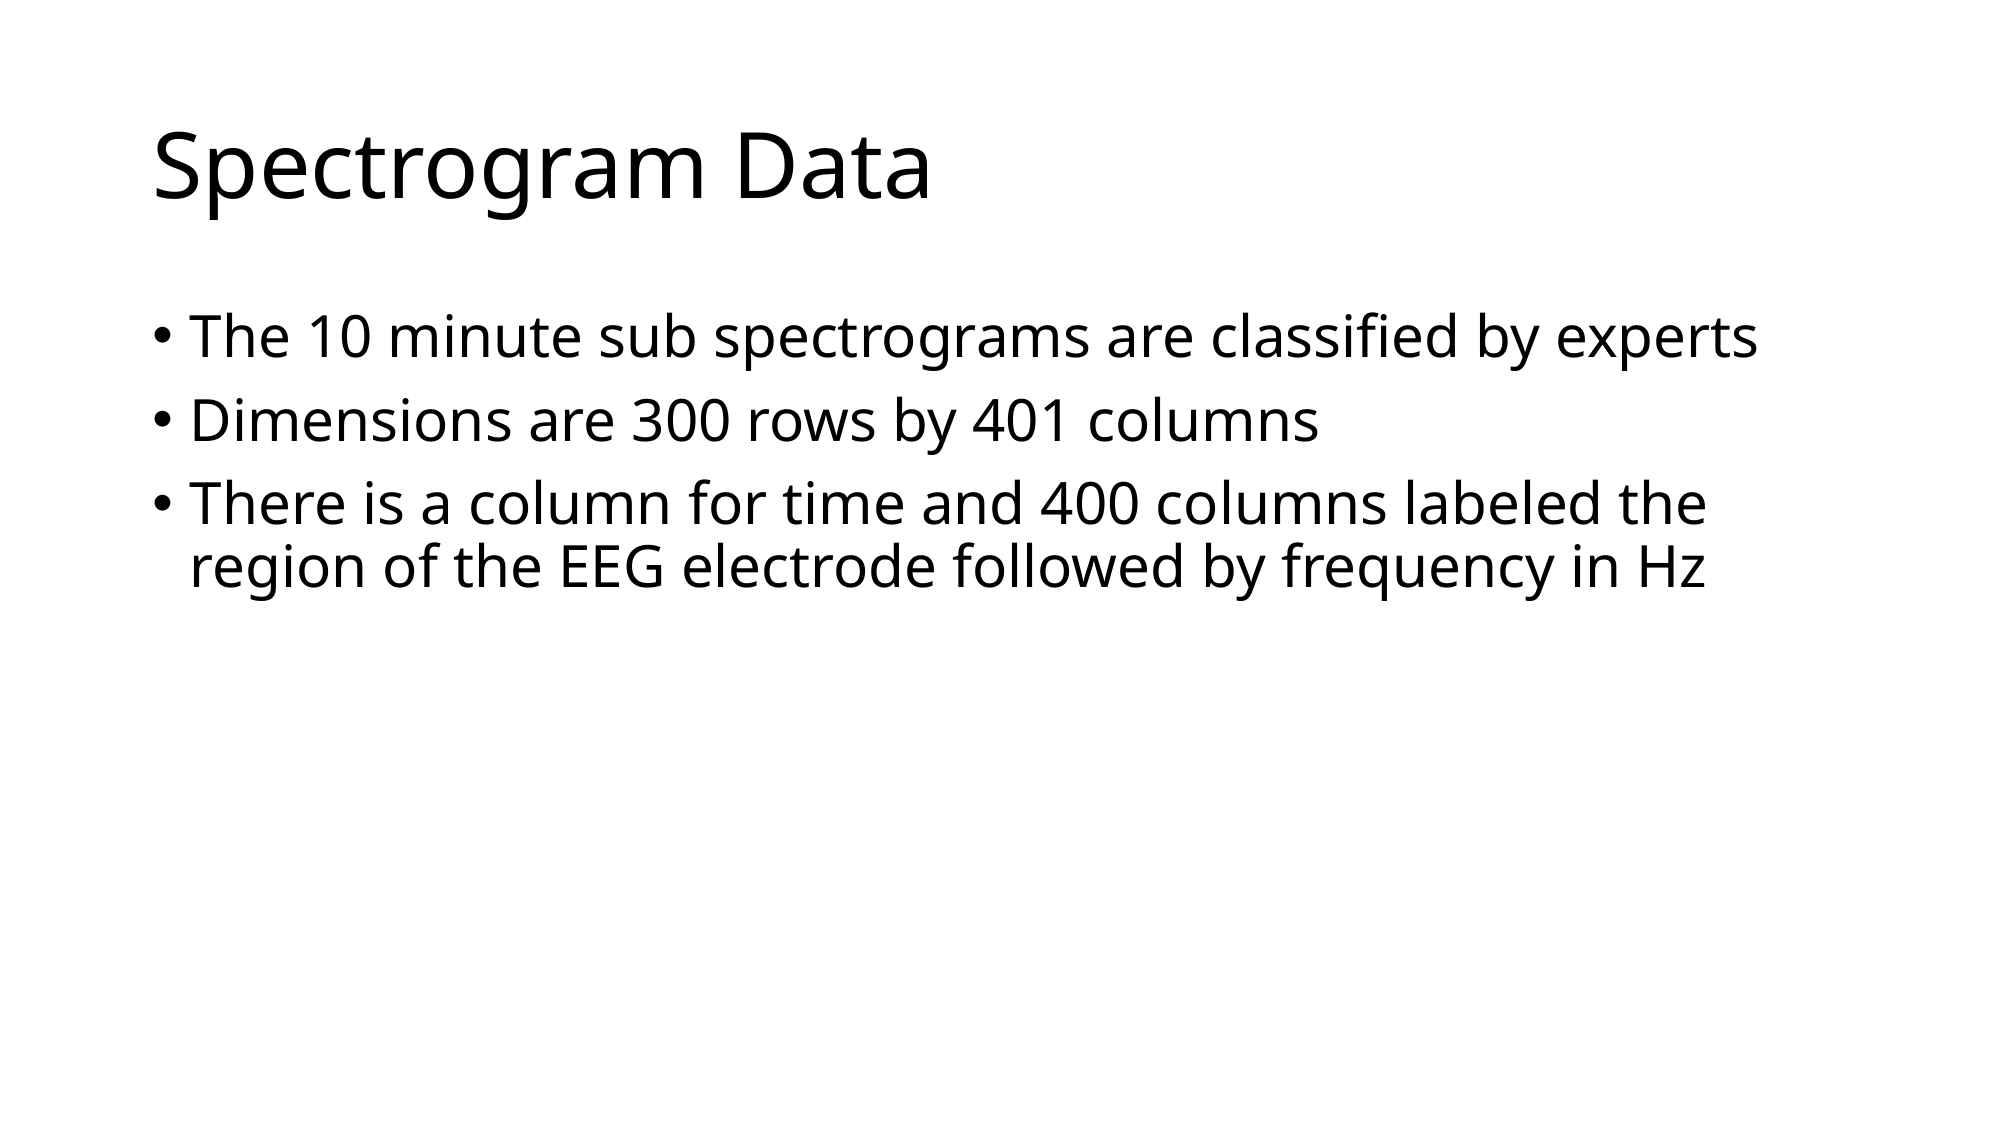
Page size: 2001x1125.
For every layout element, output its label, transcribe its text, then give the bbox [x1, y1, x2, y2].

title Spectrogram Data [137, 59, 1863, 278]
list The 10 minute sub spectrograms are classified by experts Dimensions are 300 rows by 401 columns There is a column for time and 400 columns labeled the region of the EEG electrode followed by frequency in Hz [137, 299, 1863, 1014]
